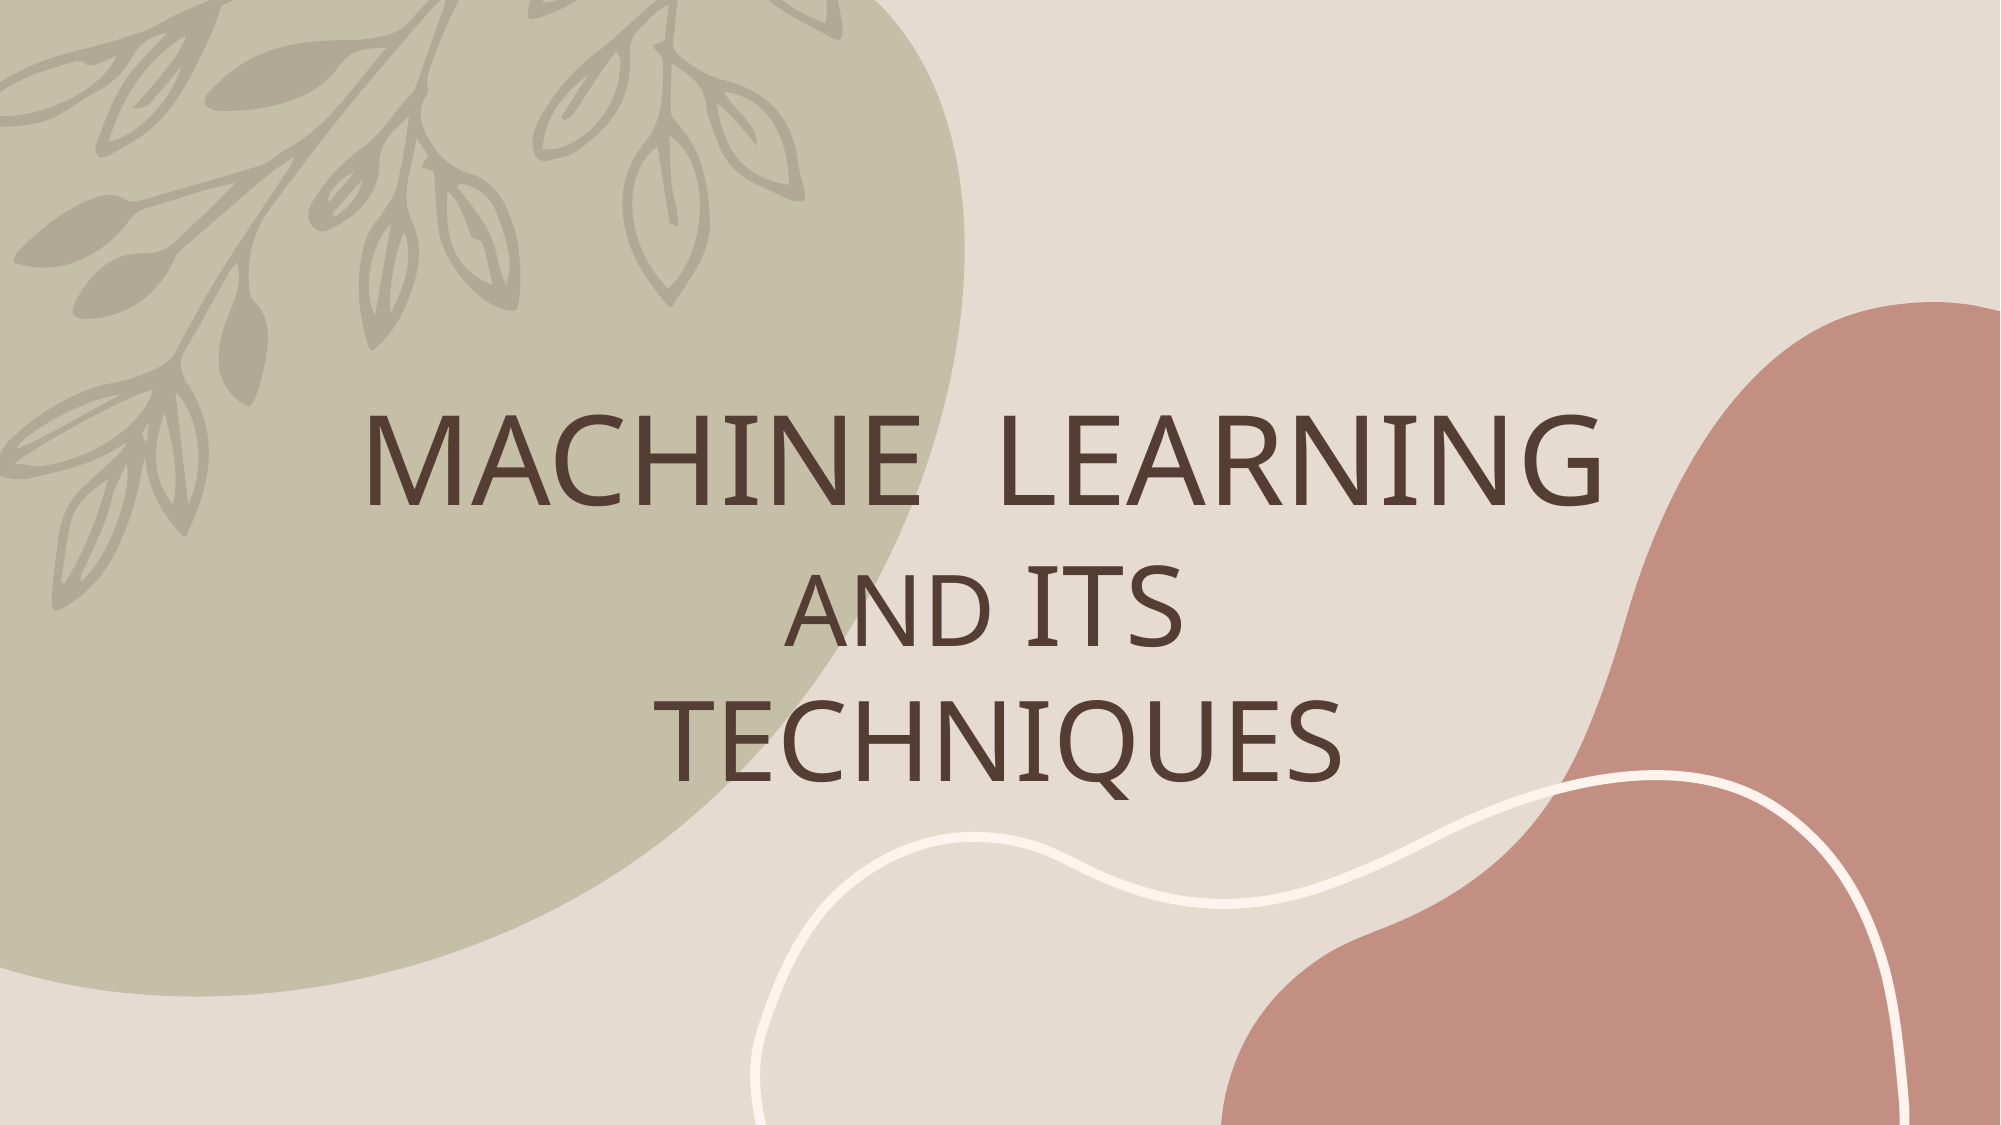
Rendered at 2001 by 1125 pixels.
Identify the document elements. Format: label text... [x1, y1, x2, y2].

title MACHINE LEARNING [249, 374, 1750, 541]
subtitle AND ITS TECHNIQUES [249, 542, 1750, 815]
